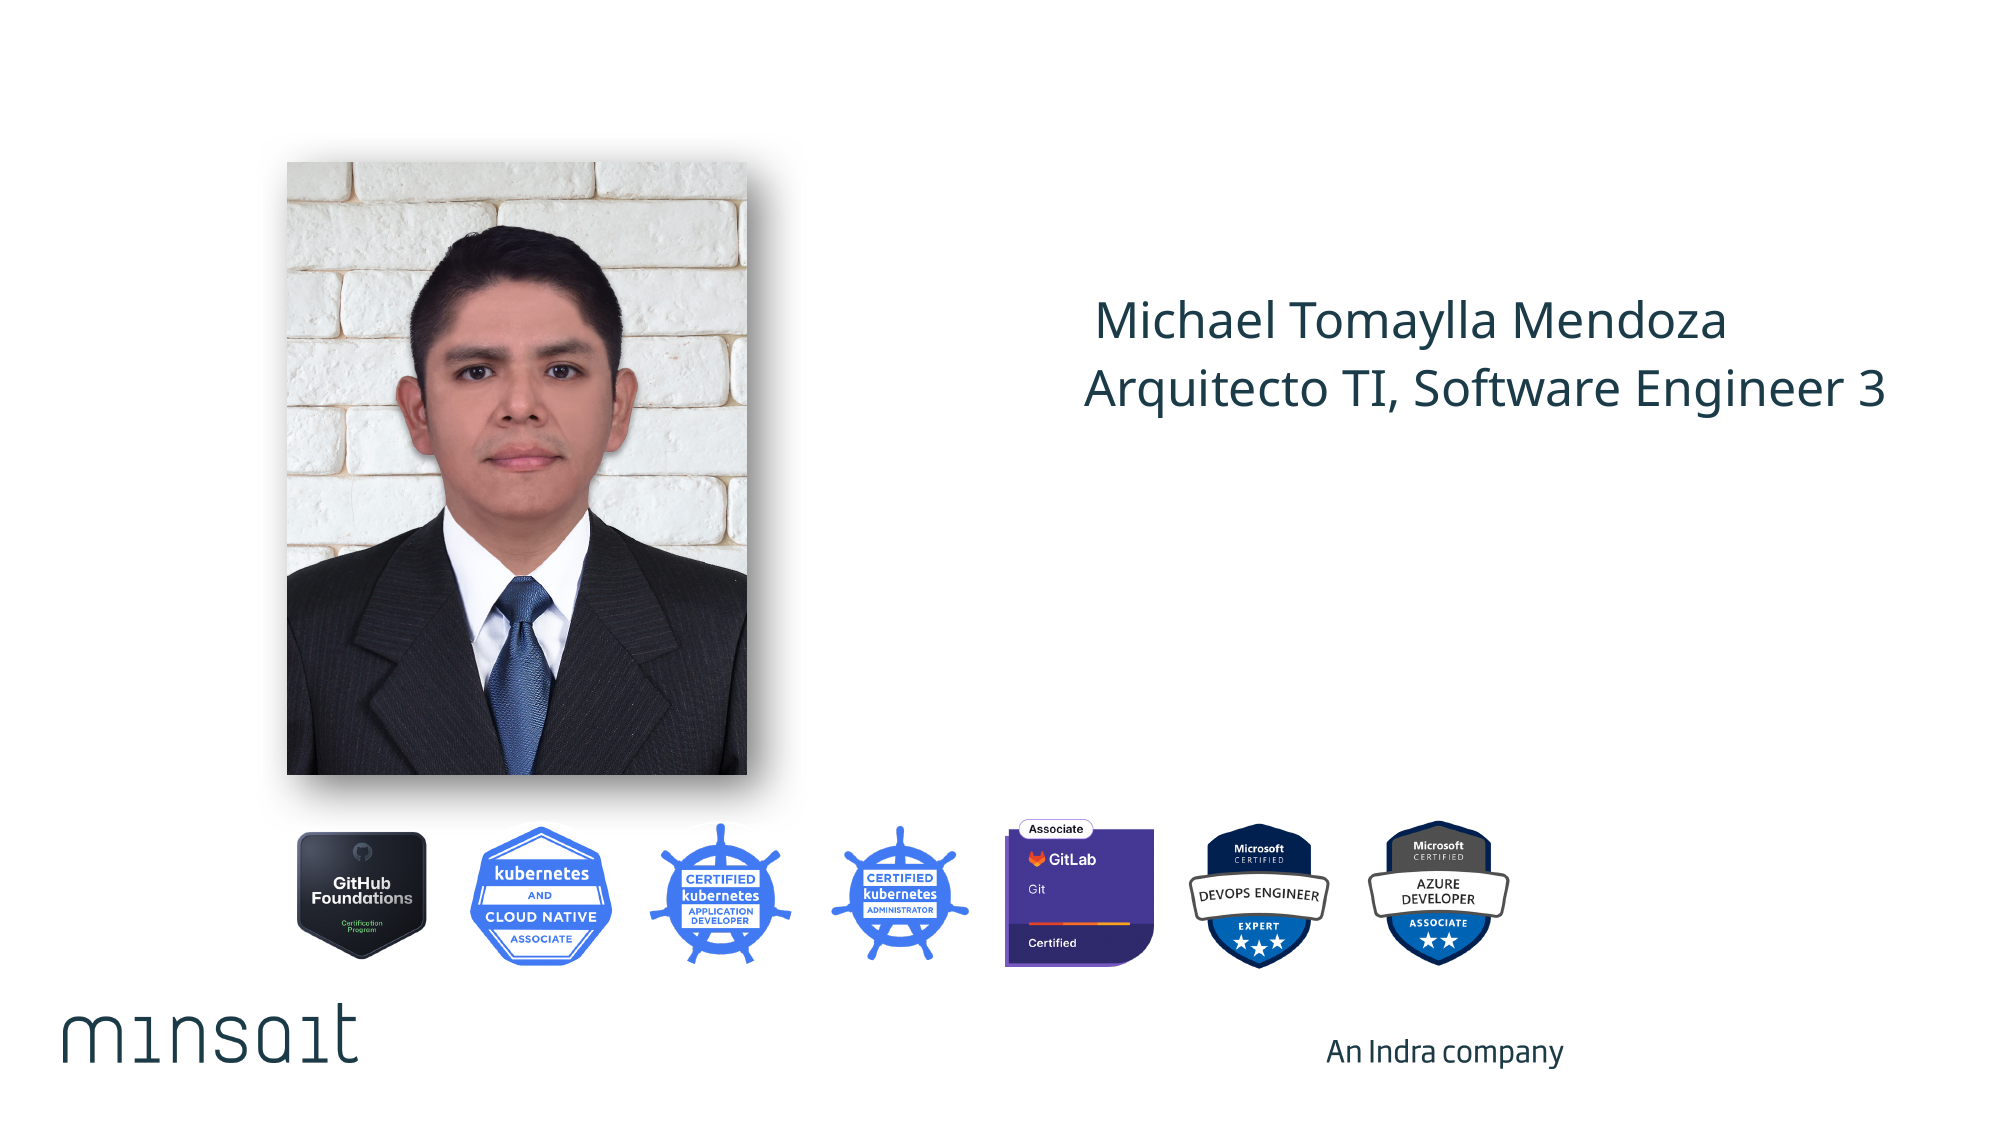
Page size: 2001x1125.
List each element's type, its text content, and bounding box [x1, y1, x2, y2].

text_box Arquitecto TI, Software Engineer 3 [1069, 349, 1903, 424]
picture [63, 1003, 358, 1063]
picture [287, 822, 436, 970]
picture [1326, 1039, 1564, 1069]
title Michael Tomaylla Mendoza [1094, 288, 1827, 349]
picture [287, 162, 747, 775]
text_box [645, 821, 796, 971]
text_box [466, 821, 616, 971]
picture [1005, 819, 1154, 968]
text_box [1184, 821, 1334, 971]
text_box [1363, 818, 1514, 969]
text_box [825, 818, 975, 969]
